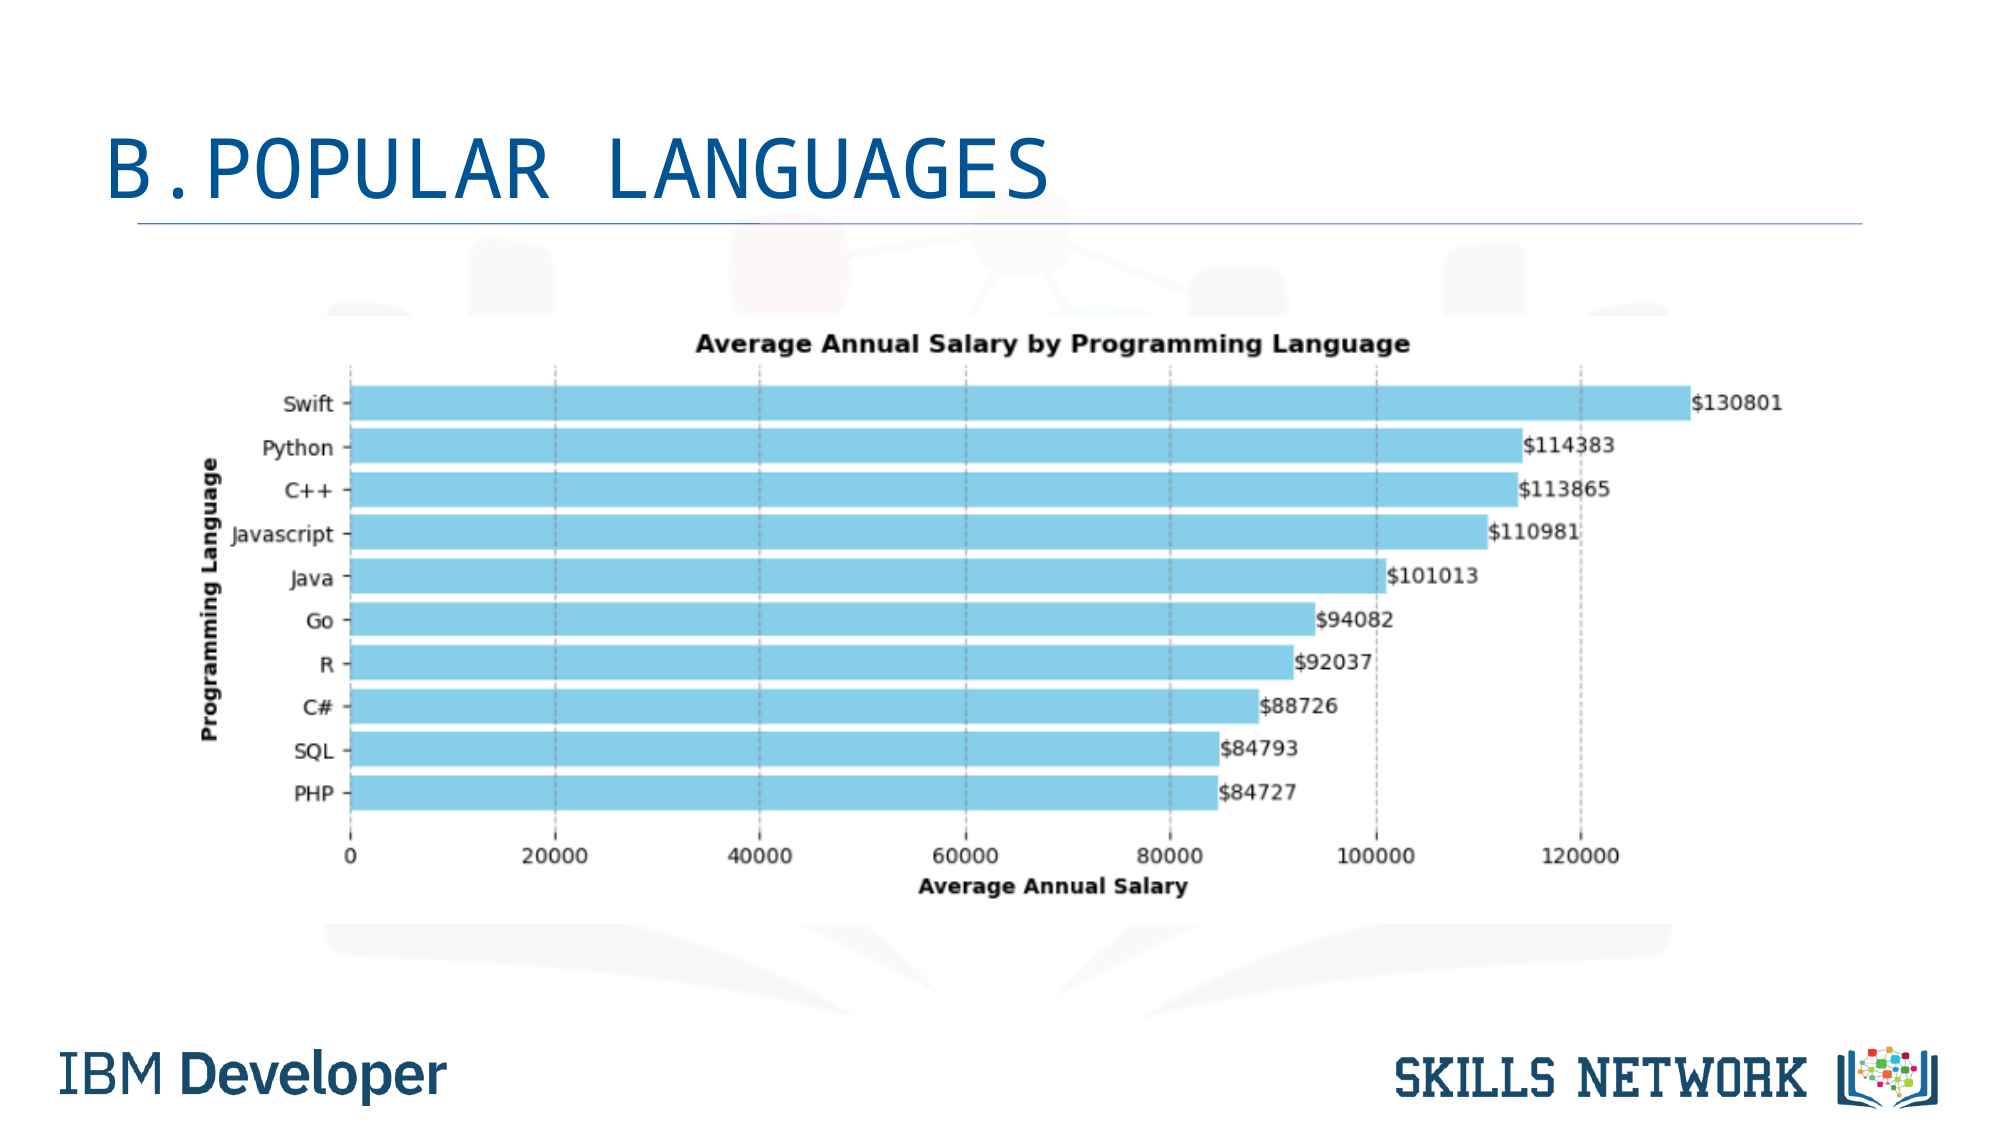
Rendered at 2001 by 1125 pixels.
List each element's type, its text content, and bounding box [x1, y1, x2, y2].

picture [1390, 1045, 1945, 1111]
picture [55, 1045, 459, 1108]
picture [148, 316, 1903, 924]
title B.POPULAR LANGUAGES [88, 62, 1266, 281]
